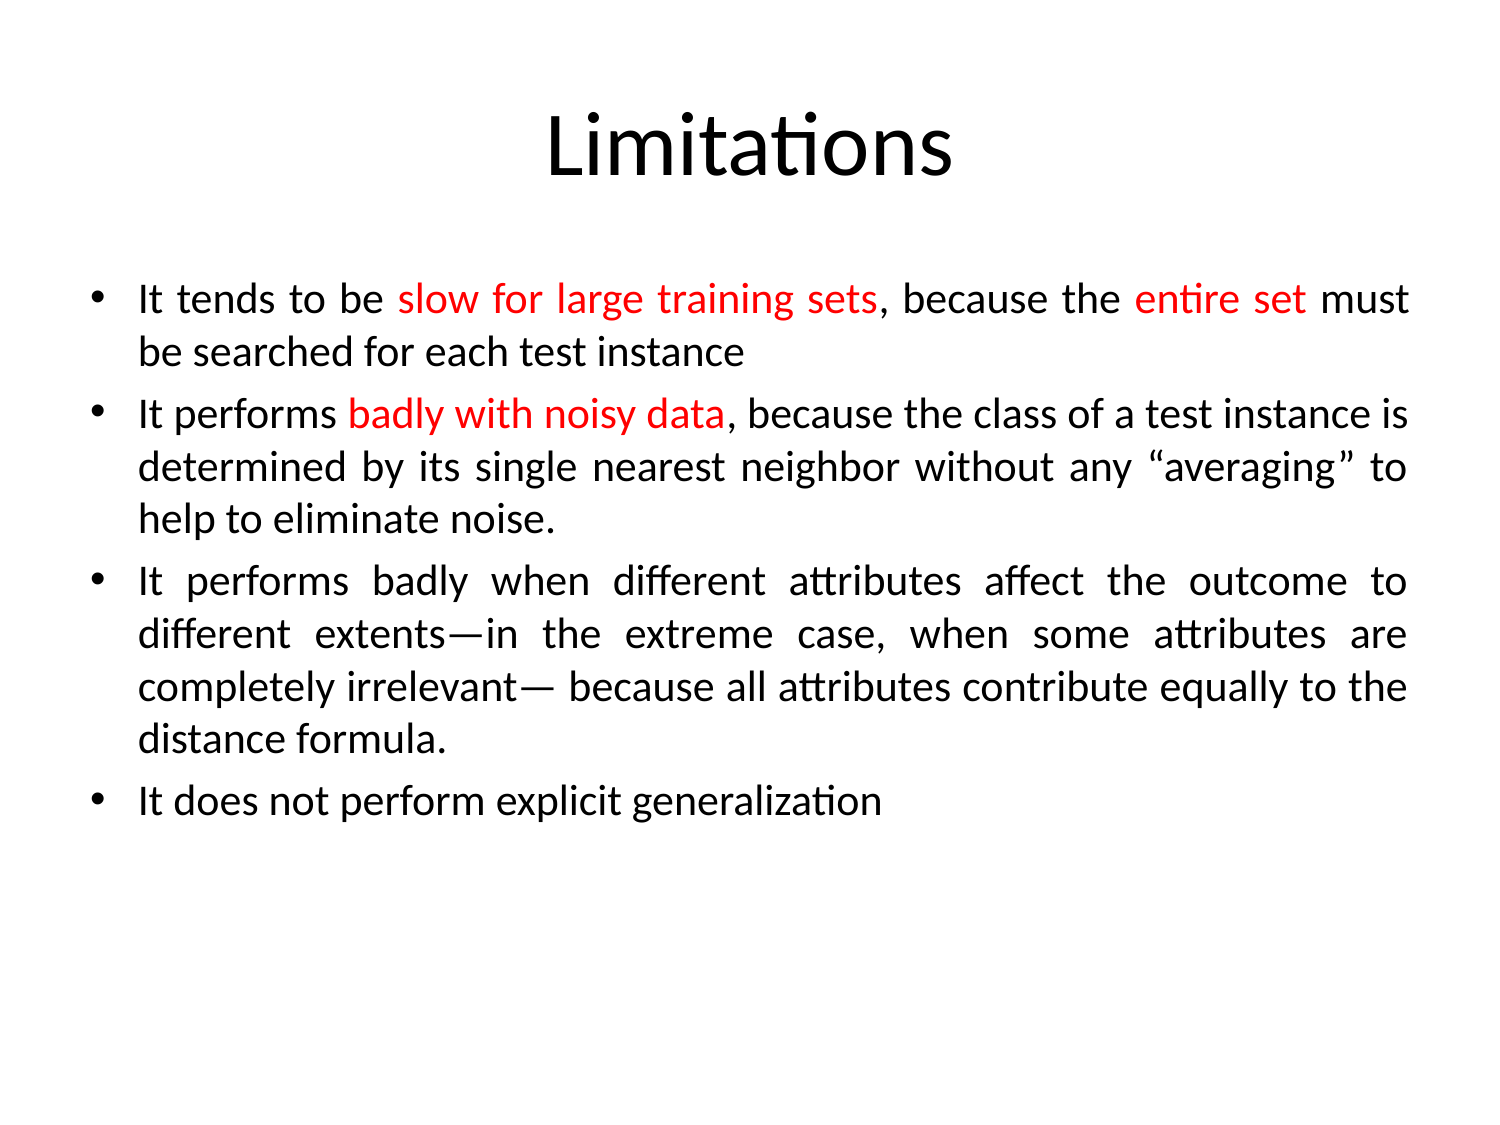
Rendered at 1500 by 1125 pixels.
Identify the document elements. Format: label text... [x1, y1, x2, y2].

list It tends to be slow for large training sets, because the entire set must be searched for each test instance It performs badly with noisy data, because the class of a test instance is determined by its single nearest neighbor without any “averaging” to help to eliminate noise. It performs badly when different attributes affect the outcome to different extents—in the extreme case, when some attributes are completely irrelevant— because all attributes contribute equally to the distance formula. It does not perform explicit generalization [75, 262, 1425, 1005]
title Limitations [75, 45, 1425, 233]
